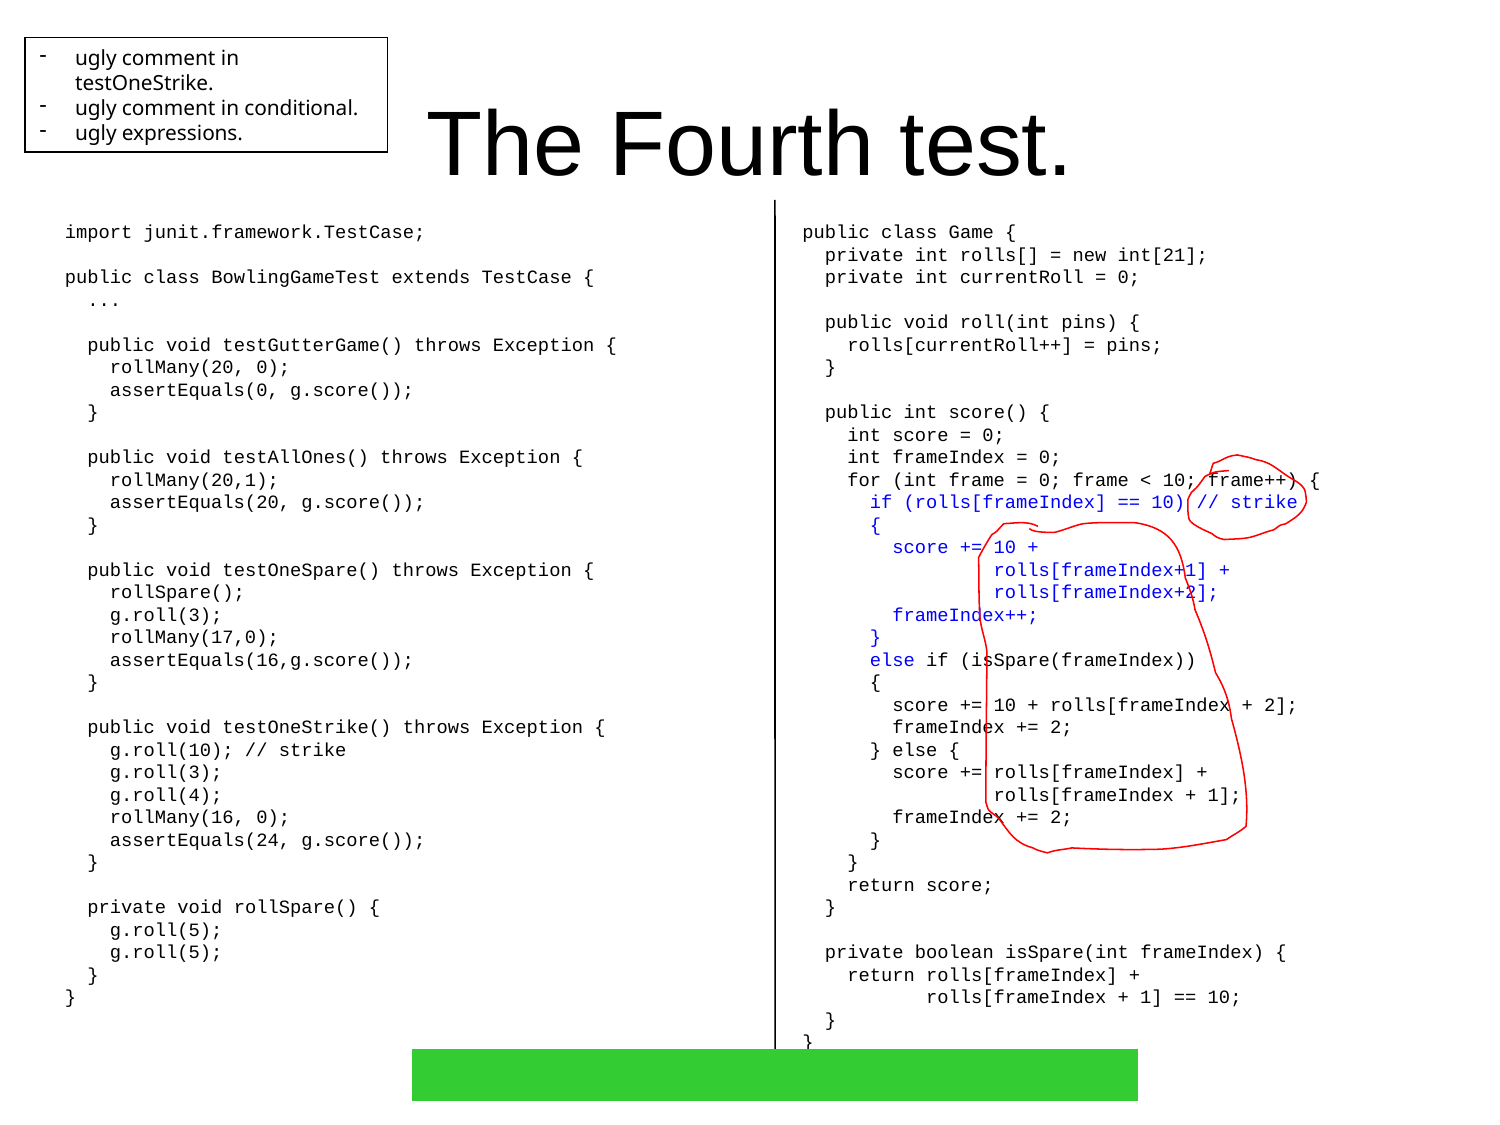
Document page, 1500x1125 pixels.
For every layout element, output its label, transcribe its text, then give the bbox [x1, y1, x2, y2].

text_box ugly comment in testOneStrike. ugly comment in conditional. ugly expressions. [24, 37, 388, 153]
text_box [412, 1050, 1138, 1100]
text_box [978, 522, 1247, 853]
title The Fourth test. [75, 45, 1425, 233]
text_box public class Game { private int rolls[] = new int[21]; private int currentRoll = 0; public void roll(int pins) { rolls[currentRoll++] = pins; } public int score() { int score = 0; int frameIndex = 0; for (int frame = 0; frame < 10; frame++) { if (rolls[frameIndex] == 10) // strike { score += 10 + rolls[frameIndex+1] + rolls[frameIndex+2]; frameIndex++; } else if (isSpare(frameIndex)) { score += 10 + rolls[frameIndex + 2]; frameIndex += 2; } else { score += rolls[frameIndex] + rolls[frameIndex + 1]; frameIndex += 2; } } return score; } private boolean isSpare(int frameIndex) { return rolls[frameIndex] + rolls[frameIndex + 1] == 10; } } [787, 212, 1450, 1060]
text_box import junit.framework.TestCase; public class BowlingGameTest extends TestCase { ... public void testGutterGame() throws Exception { rollMany(20, 0); assertEquals(0, g.score()); } public void testAllOnes() throws Exception { rollMany(20,1); assertEquals(20, g.score()); } public void testOneSpare() throws Exception { rollSpare(); g.roll(3); rollMany(17,0); assertEquals(16,g.score()); } public void testOneStrike() throws Exception { g.roll(10); // strike g.roll(3); g.roll(4); rollMany(16, 0); assertEquals(24, g.score()); } private void rollSpare() { g.roll(5); g.roll(5); } } [49, 212, 713, 1015]
text_box [1187, 454, 1307, 540]
